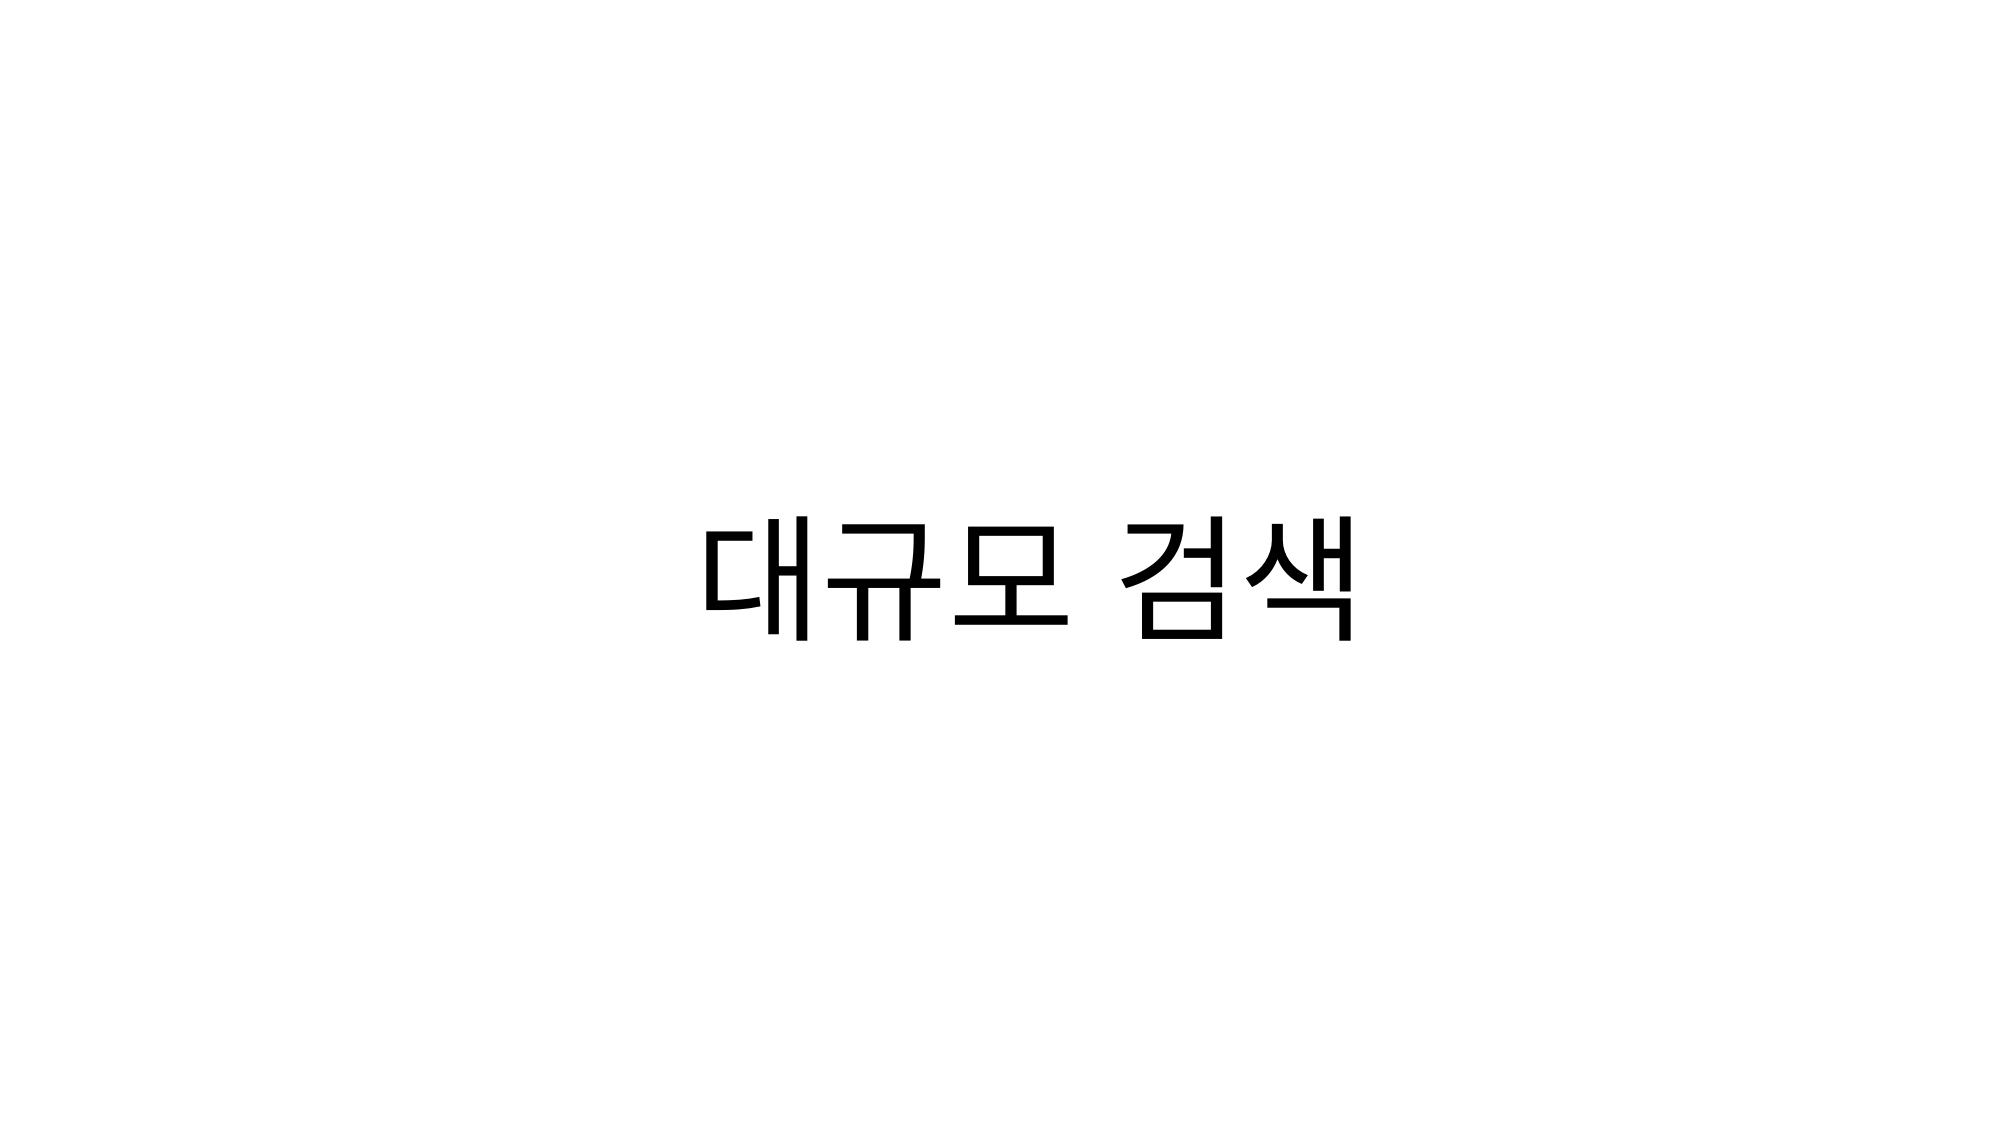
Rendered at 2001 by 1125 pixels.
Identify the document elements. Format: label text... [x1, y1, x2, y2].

title 대규모 검색 [352, 477, 1710, 695]
